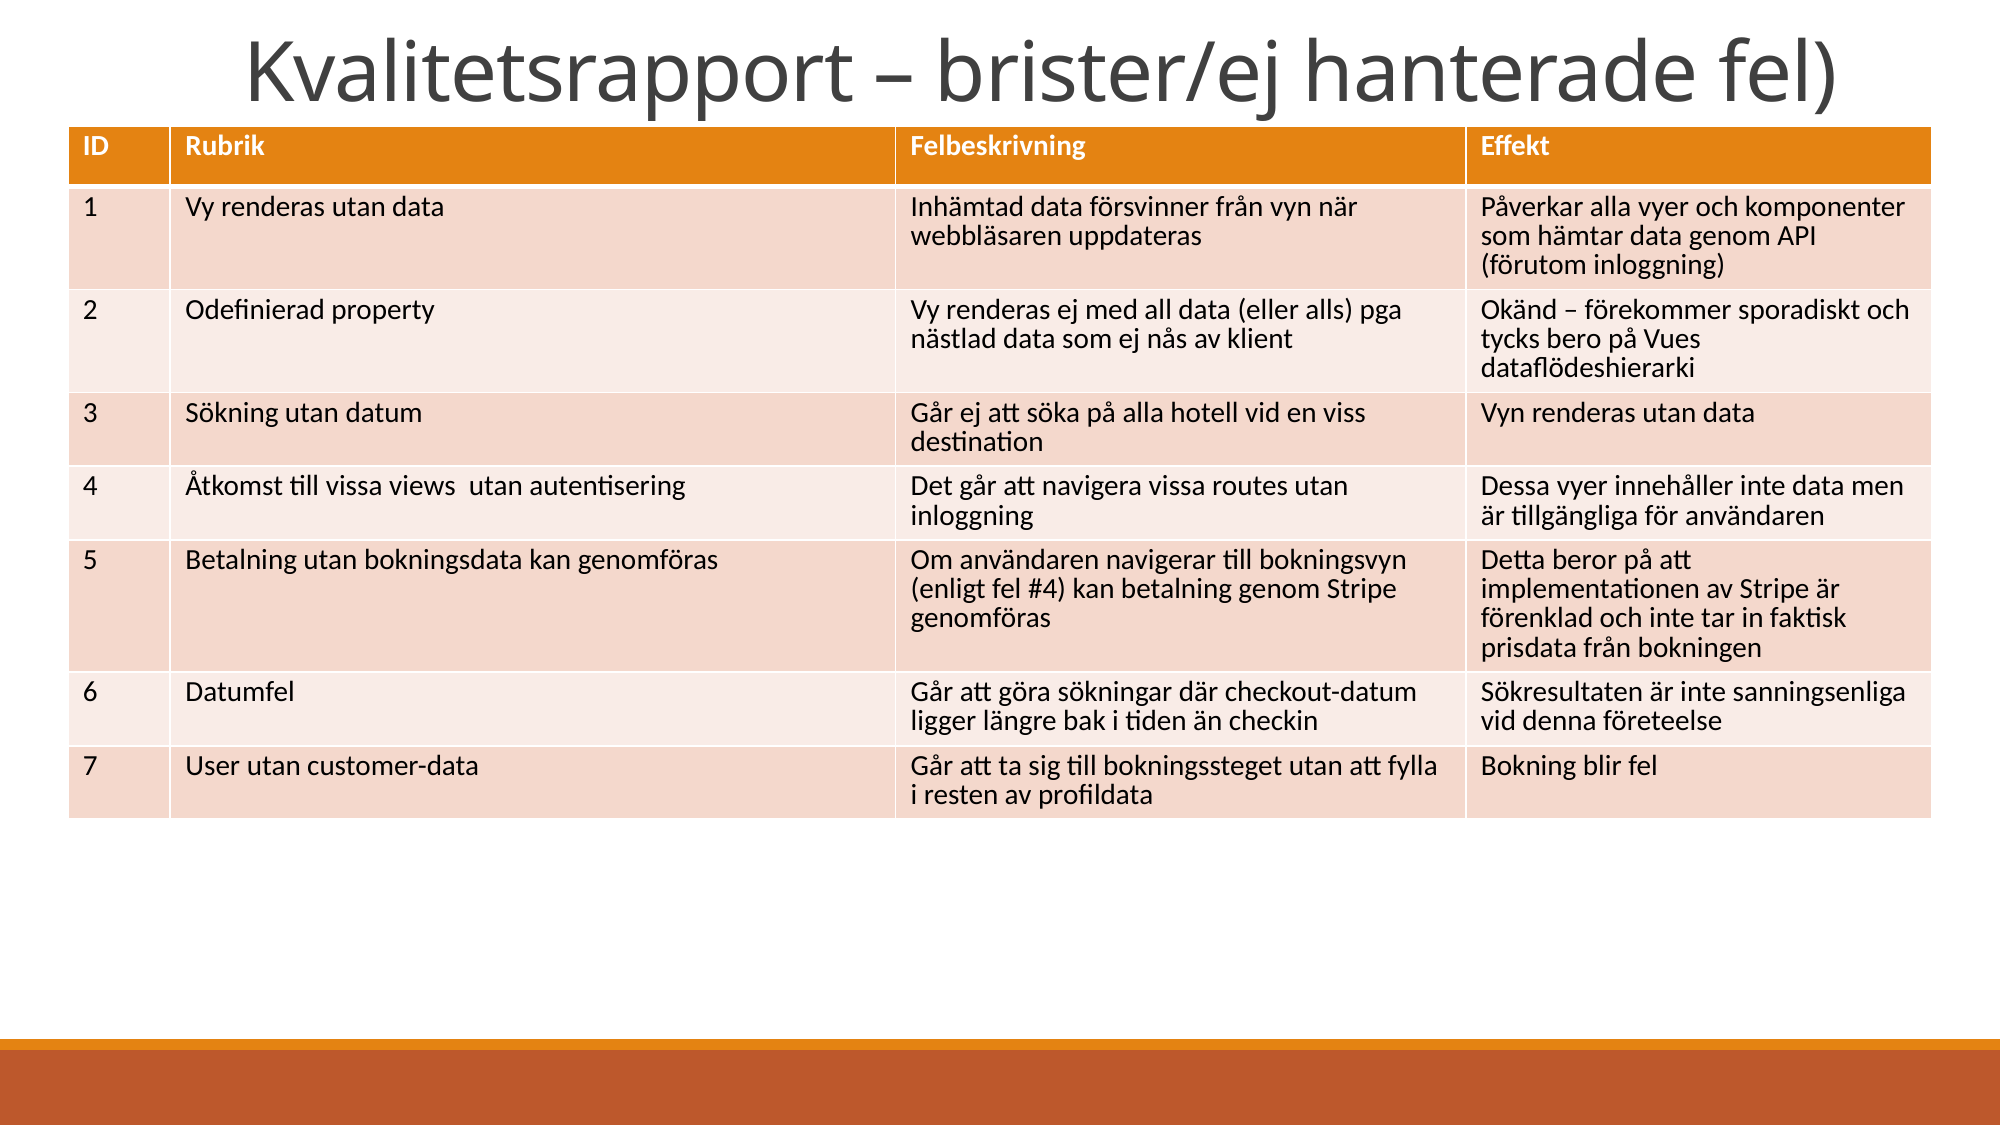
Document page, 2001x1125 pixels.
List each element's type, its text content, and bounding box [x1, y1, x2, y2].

table_cell 3 [69, 393, 169, 465]
table_cell User utan customer-data [171, 747, 895, 818]
table_cell Detta beror på att implementationen av Stripe är förenklad och inte tar in faktisk prisdata från bokningen [1467, 541, 1931, 671]
table_header Felbeskrivning [896, 127, 1465, 184]
table_cell Okänd – förekommer sporadiskt och tycks bero på Vues dataflödeshierarki [1467, 290, 1931, 392]
table_header ID [69, 127, 169, 184]
title Kvalitetsrapport – brister/ej hanterade fel) [228, 18, 1862, 125]
table_cell Det går att navigera vissa routes utan inloggning [896, 467, 1465, 539]
table_cell 6 [69, 673, 169, 745]
table_cell Dessa vyer innehåller inte data men är tillgängliga för användaren [1467, 467, 1931, 539]
table_cell Går ej att söka på alla hotell vid en viss destination [896, 393, 1465, 465]
table_cell Sökning utan datum [171, 393, 895, 465]
table_cell Om användaren navigerar till bokningsvyn (enligt fel #4) kan betalning genom Stripe genomföras [896, 541, 1465, 671]
table_cell 4 [69, 467, 169, 539]
table_cell Går att göra sökningar där checkout-datum ligger längre bak i tiden än checkin [896, 673, 1465, 745]
table_cell Odefinierad property [171, 290, 895, 392]
table_cell Påverkar alla vyer och komponenter som hämtar data genom API (förutom inloggning) [1467, 189, 1931, 289]
table_cell Inhämtad data försvinner från vyn när webbläsaren uppdateras [896, 189, 1465, 289]
table_cell Vy renderas utan data [171, 189, 895, 289]
table_cell Betalning utan bokningsdata kan genomföras [171, 541, 895, 671]
table_cell Vyn renderas utan data [1467, 393, 1931, 465]
table_cell Vy renderas ej med all data (eller alls) pga nästlad data som ej nås av klient [896, 290, 1465, 392]
table_cell 2 [69, 290, 169, 392]
table_cell 1 [69, 189, 169, 289]
table_cell Bokning blir fel [1467, 747, 1931, 818]
table_cell Går att ta sig till bokningssteget utan att fylla i resten av profildata [896, 747, 1465, 818]
table_cell Åtkomst till vissa views utan autentisering [171, 467, 895, 539]
table_cell 5 [69, 541, 169, 671]
table_header Rubrik [171, 127, 895, 184]
table_cell Sökresultaten är inte sanningsenliga vid denna företeelse [1467, 673, 1931, 745]
table_header Effekt [1467, 127, 1931, 184]
table_cell Datumfel [171, 673, 895, 745]
table_cell 7 [69, 747, 169, 818]
